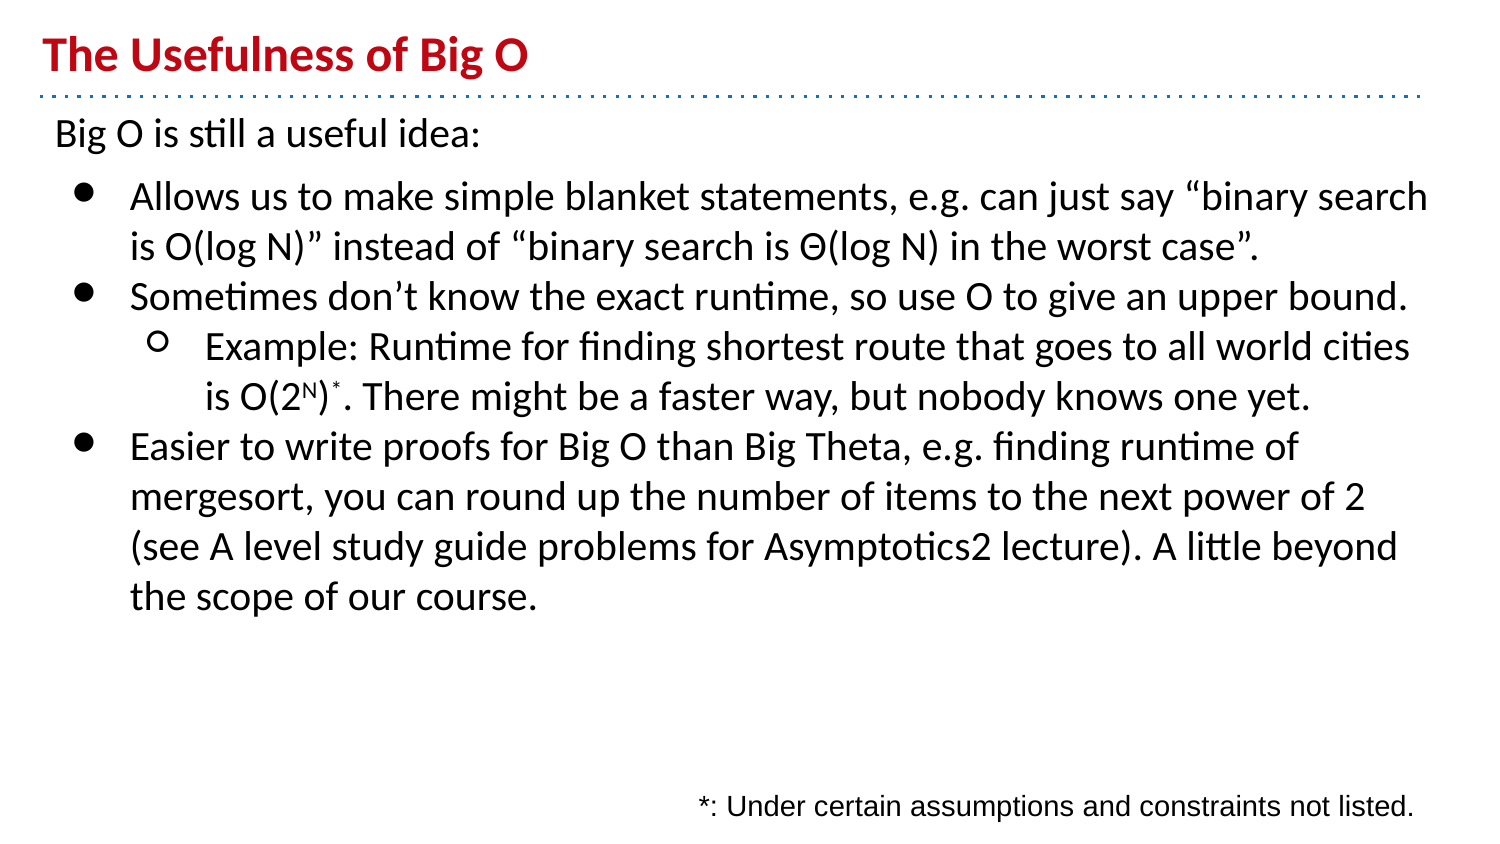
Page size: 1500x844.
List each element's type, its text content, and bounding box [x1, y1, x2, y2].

title The Usefulness of Big O [27, 15, 1378, 97]
list Big O is still a useful idea: Allows us to make simple blanket statements, e.g. can just say “binary search is O(log N)” instead of “binary search is Θ(log N) in the worst case”. Sometimes don’t know the exact runtime, so use O to give an upper bound. Example: Runtime for finding shortest route that goes to all world cities is O(2N)*. There might be a faster way, but nobody knows one yet. Easier to write proofs for Big O than Big Theta, e.g. finding runtime of mergesort, you can round up the number of items to the next power of 2 (see A level study guide problems for Asymptotics2 lecture). A little beyond the scope of our course. [39, 91, 1453, 773]
text_box *: Under certain assumptions and constraints not listed. [683, 772, 1494, 844]
